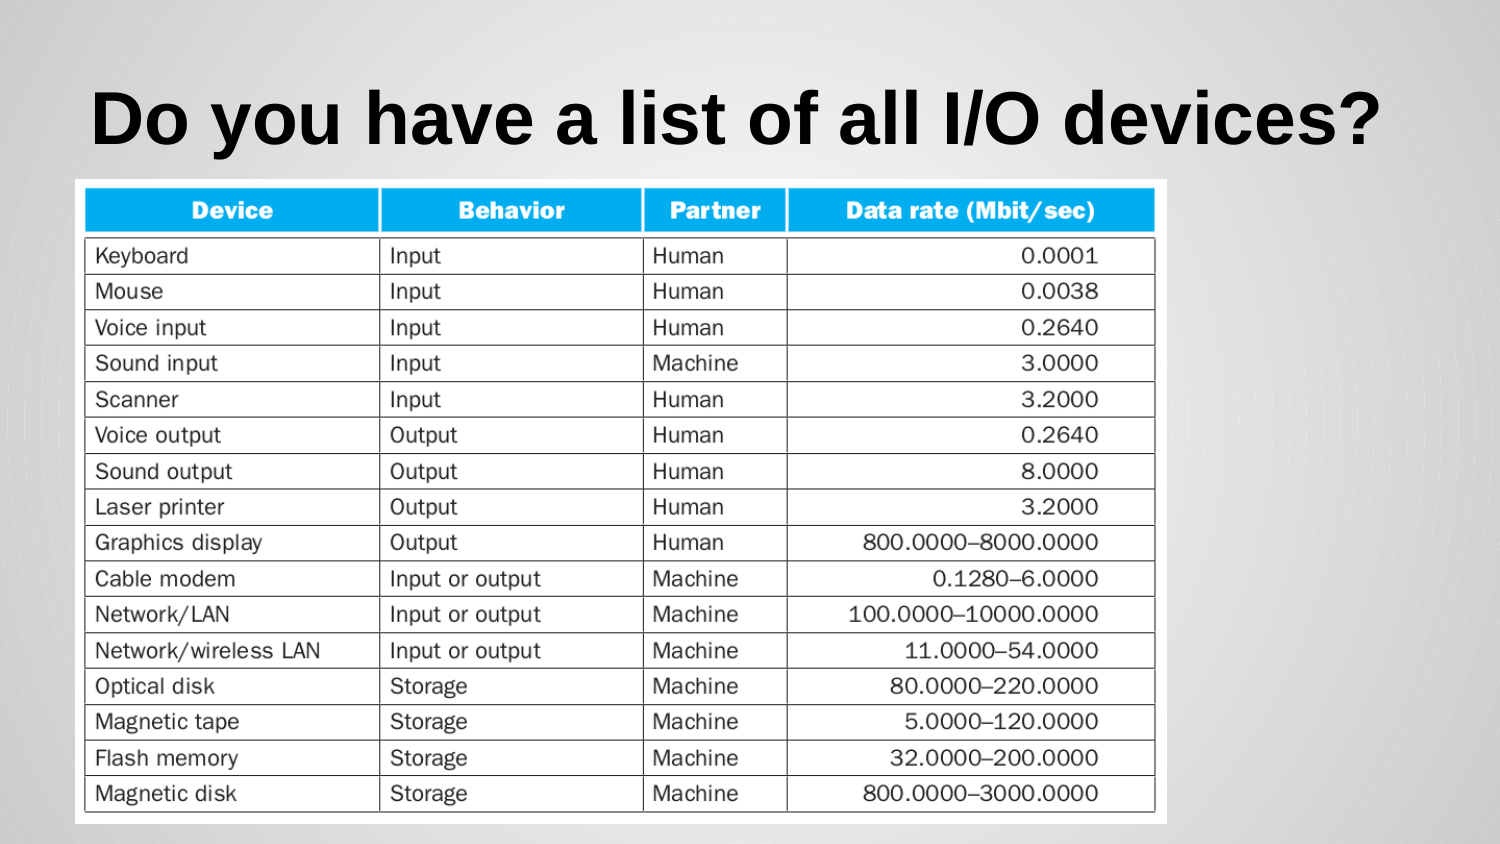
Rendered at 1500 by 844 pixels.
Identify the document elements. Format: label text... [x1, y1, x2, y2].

title Do you have a list of all I/O devices? [75, 33, 1425, 175]
picture [74, 178, 1167, 824]
